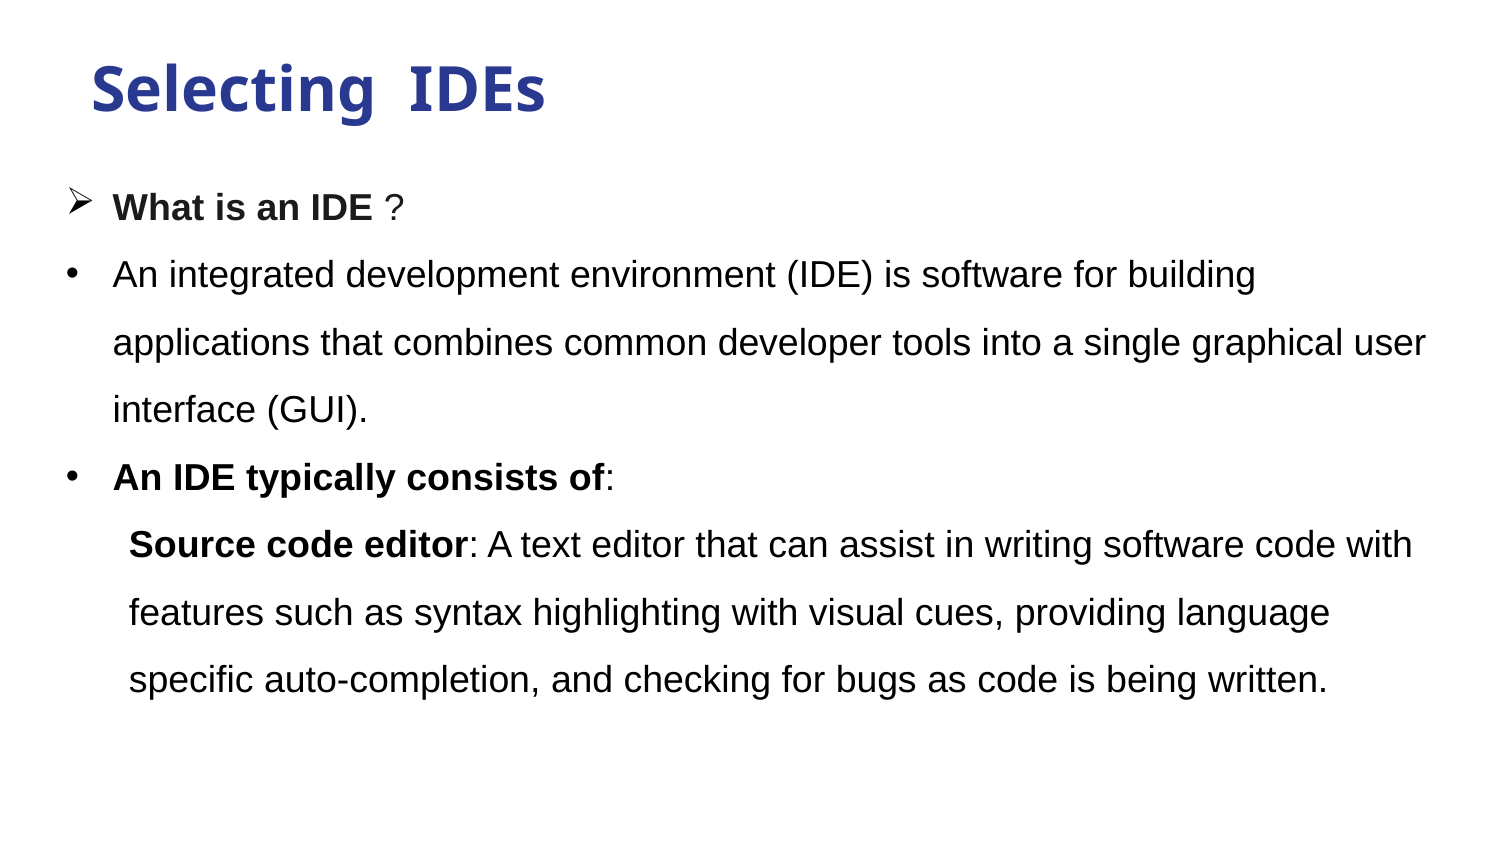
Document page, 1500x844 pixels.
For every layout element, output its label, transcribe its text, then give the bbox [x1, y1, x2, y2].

text_box What is an IDE ? An integrated development environment (IDE) is software for building applications that combines common developer tools into a single graphical user interface (GUI). An IDE typically consists of: Source code editor: A text editor that can assist in writing software code with features such as syntax highlighting with visual cues, providing language specific auto-completion, and checking for bugs as code is being written. [51, 152, 1454, 778]
title Selecting IDEs [76, 34, 1454, 134]
